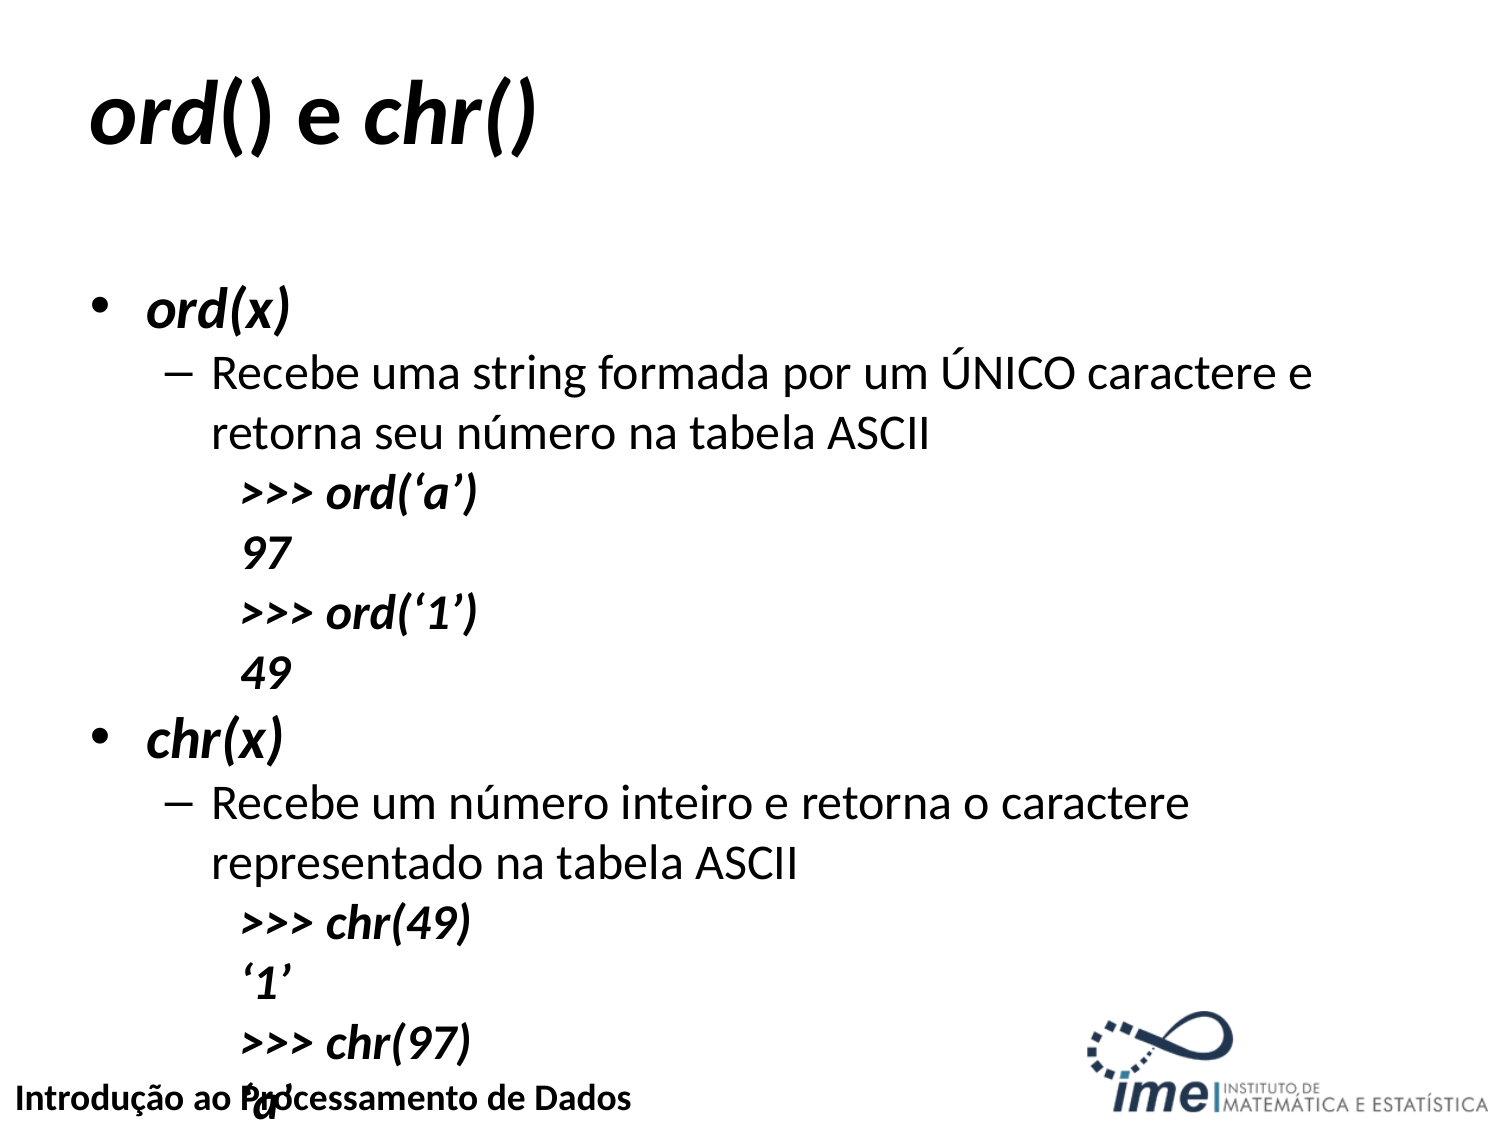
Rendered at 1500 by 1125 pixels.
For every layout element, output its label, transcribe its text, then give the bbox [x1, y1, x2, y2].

text_box ord() e chr() [74, 45, 1425, 233]
picture [1086, 1011, 1494, 1115]
text_box ord(x) Recebe uma string formada por um ÚNICO caractere e retorna seu número na tabela ASCII >>> ord(‘a’) 97 >>> ord(‘1’) 49 chr(x) Recebe um número inteiro e retorna o caractere representado na tabela ASCII >>> chr(49) ‘1’ >>> chr(97) ‘a’ [74, 262, 1425, 1005]
